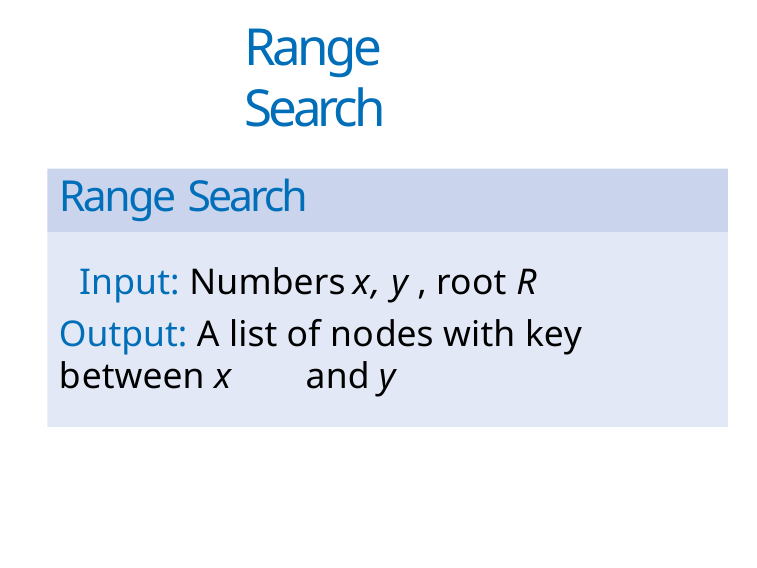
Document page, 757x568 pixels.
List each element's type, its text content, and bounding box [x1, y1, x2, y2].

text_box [47, 168, 729, 428]
title Range Search [242, 11, 514, 137]
